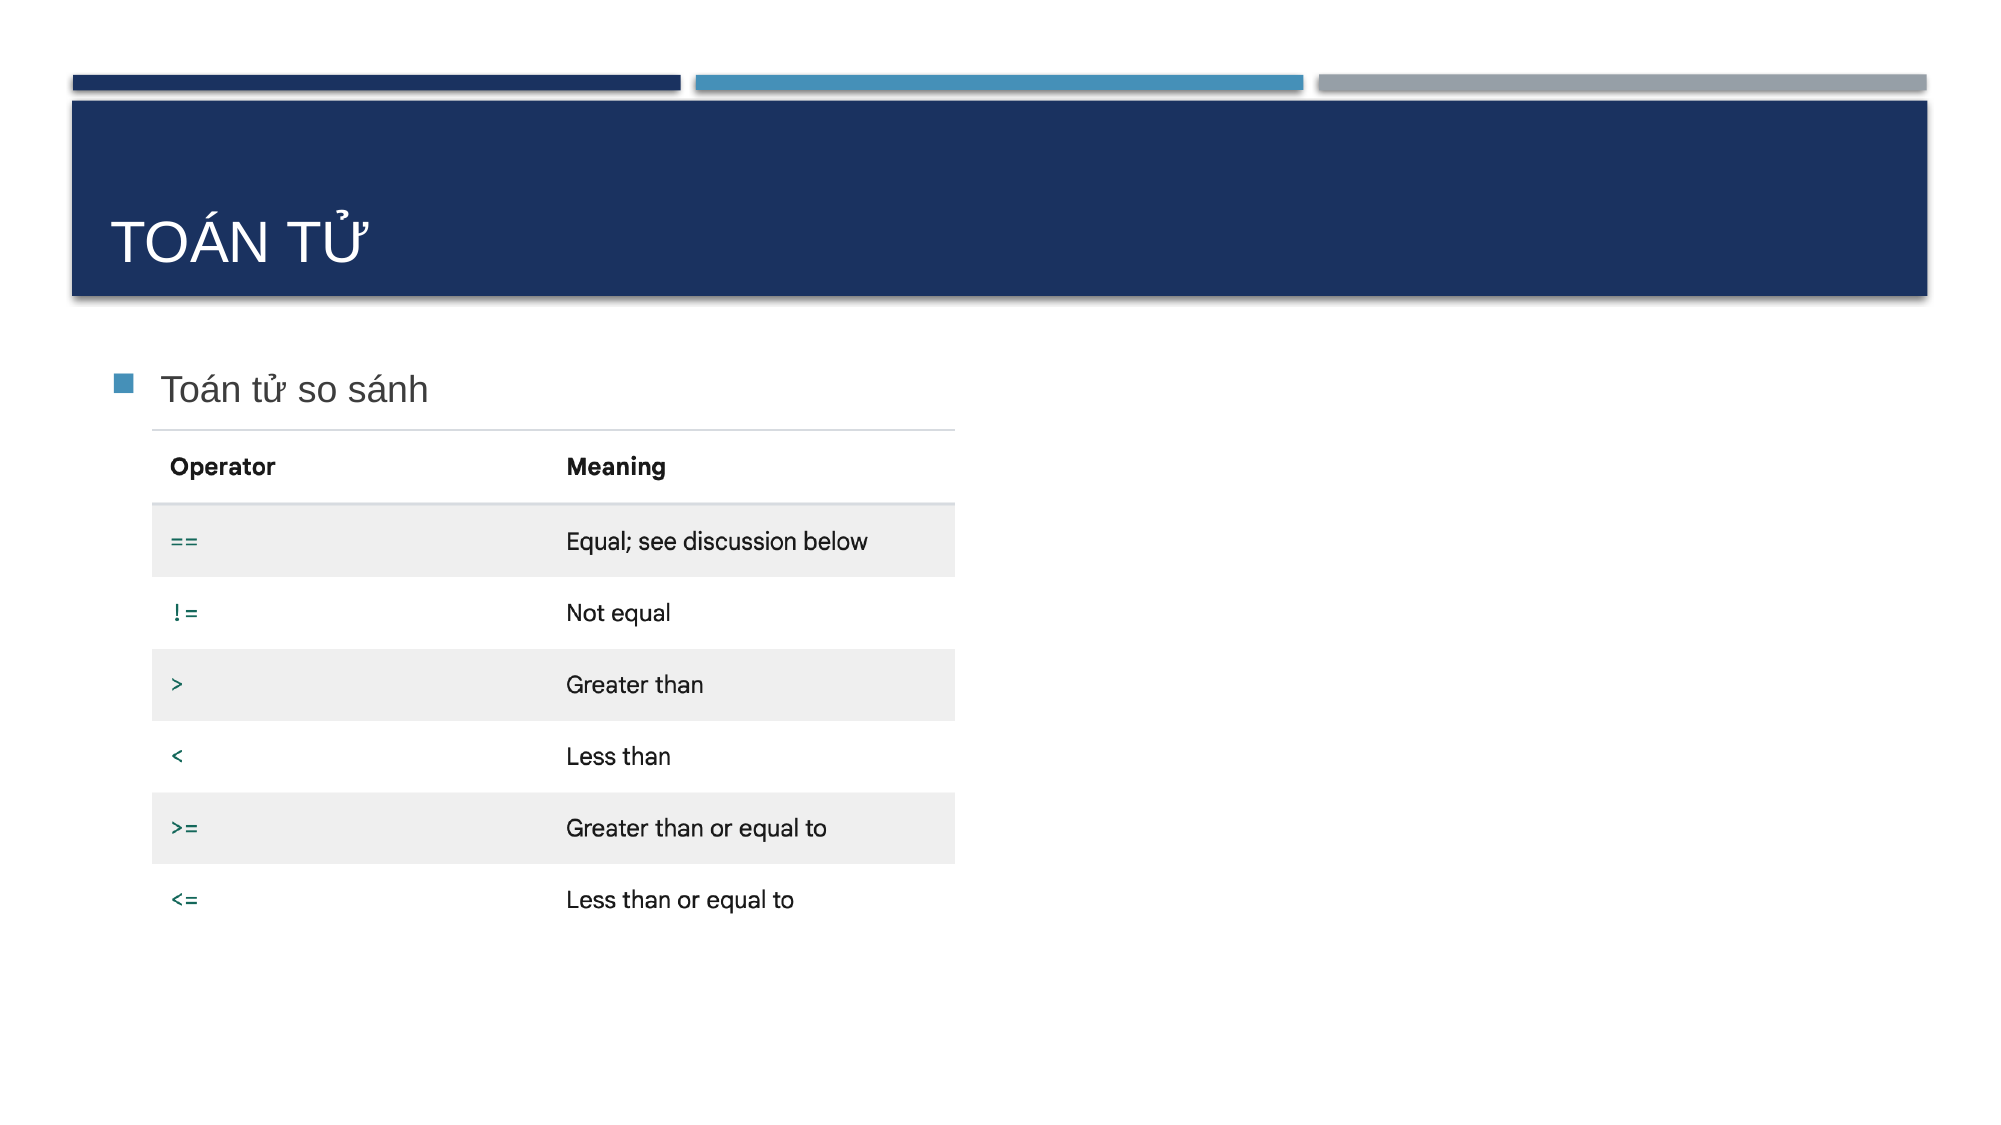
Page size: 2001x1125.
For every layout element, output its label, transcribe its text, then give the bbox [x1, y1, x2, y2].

title TOÁN tử [95, 115, 1905, 282]
list Toán tử so sánh [95, 357, 1905, 962]
picture [146, 425, 955, 937]
